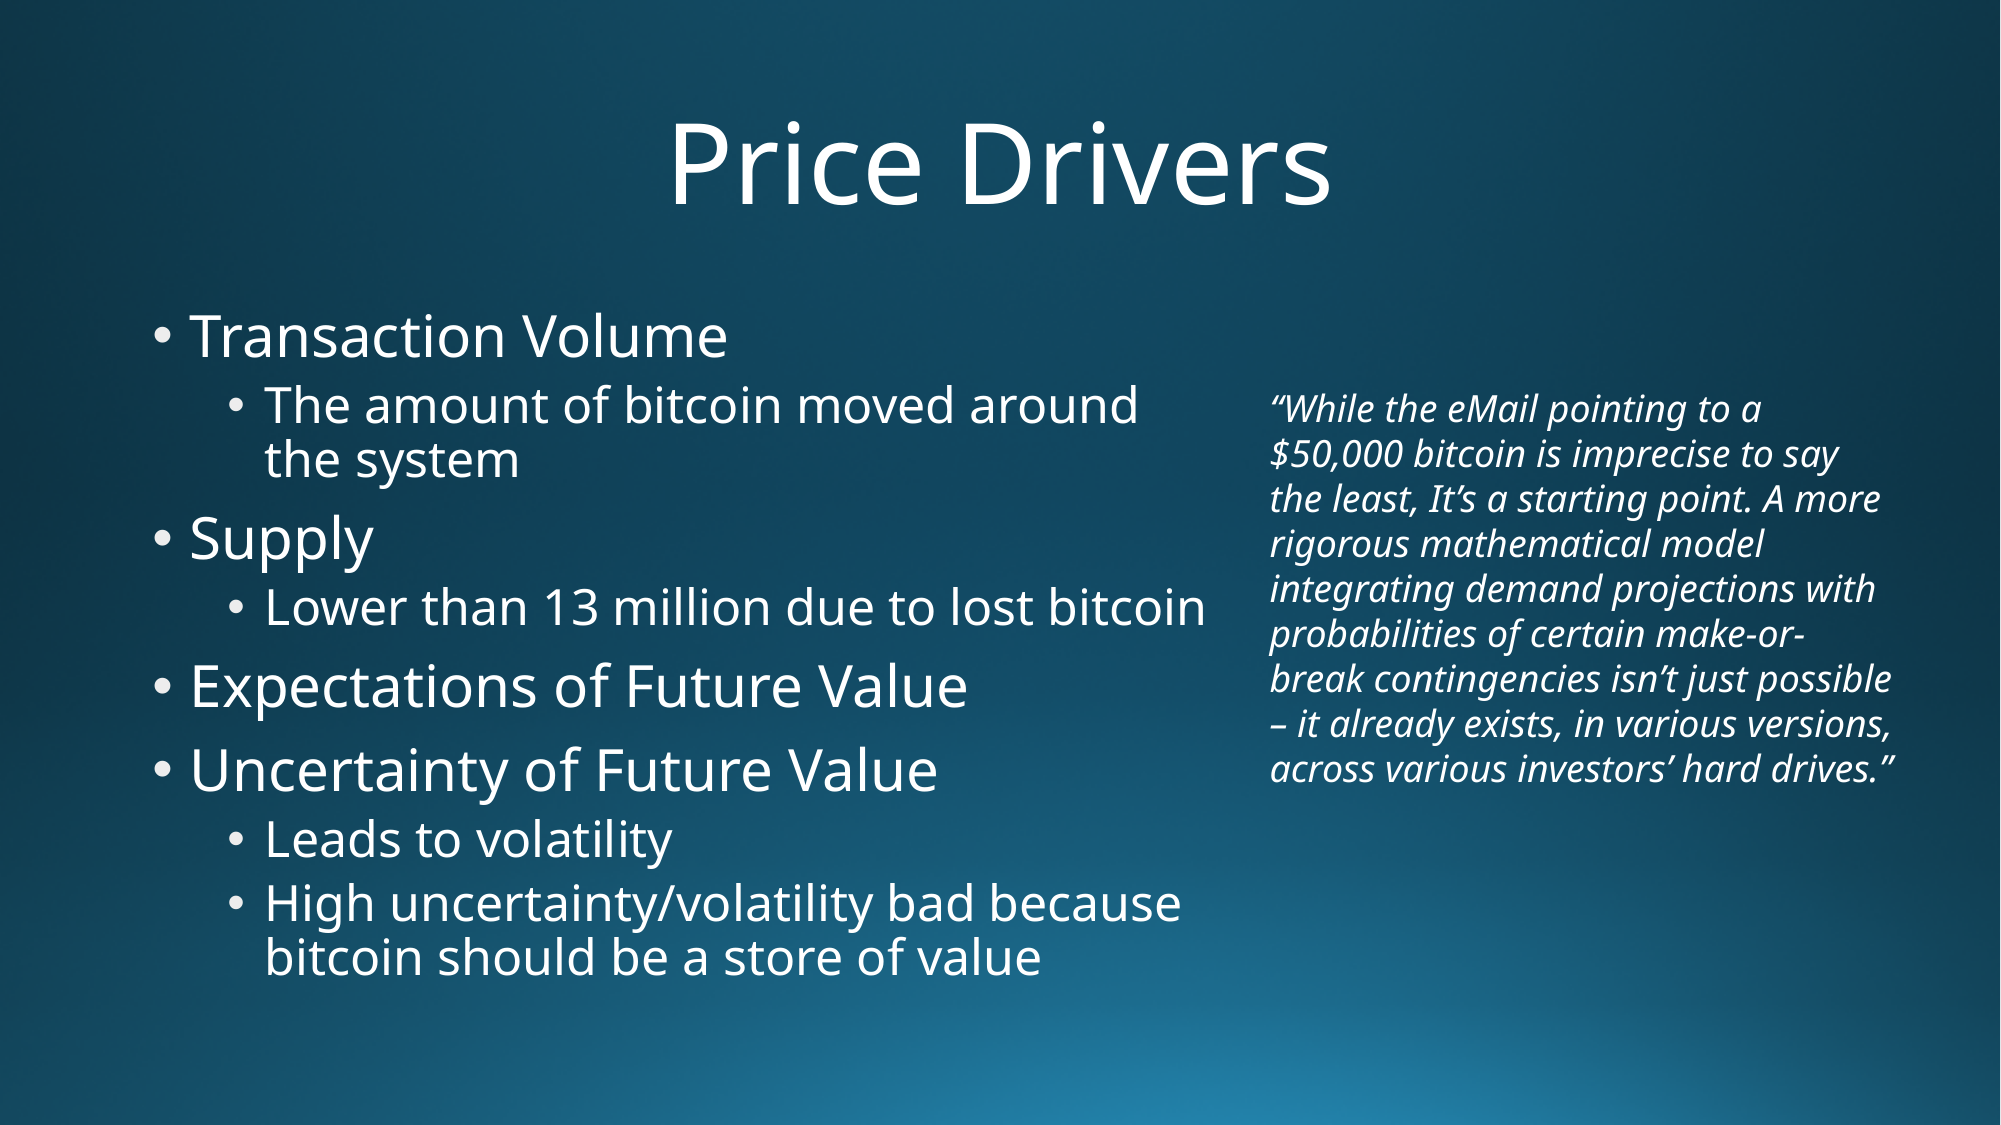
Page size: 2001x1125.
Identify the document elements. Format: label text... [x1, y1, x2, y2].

text_box “While the eMail pointing to a $50,000 bitcoin is imprecise to say the least, It’s a starting point. A more rigorous mathematical model integrating demand projections with probabilities of certain make-or-break contingencies isn’t just possible – it already exists, in various versions, across various investors’ hard drives.” [1254, 378, 1916, 798]
picture [0, 0, 2001, 1125]
title Price Drivers [137, 59, 1863, 278]
list Transaction Volume The amount of bitcoin moved around the system Supply Lower than 13 million due to lost bitcoin Expectations of Future Value Uncertainty of Future Value Leads to volatility High uncertainty/volatility bad because bitcoin should be a store of value [137, 299, 1234, 1014]
